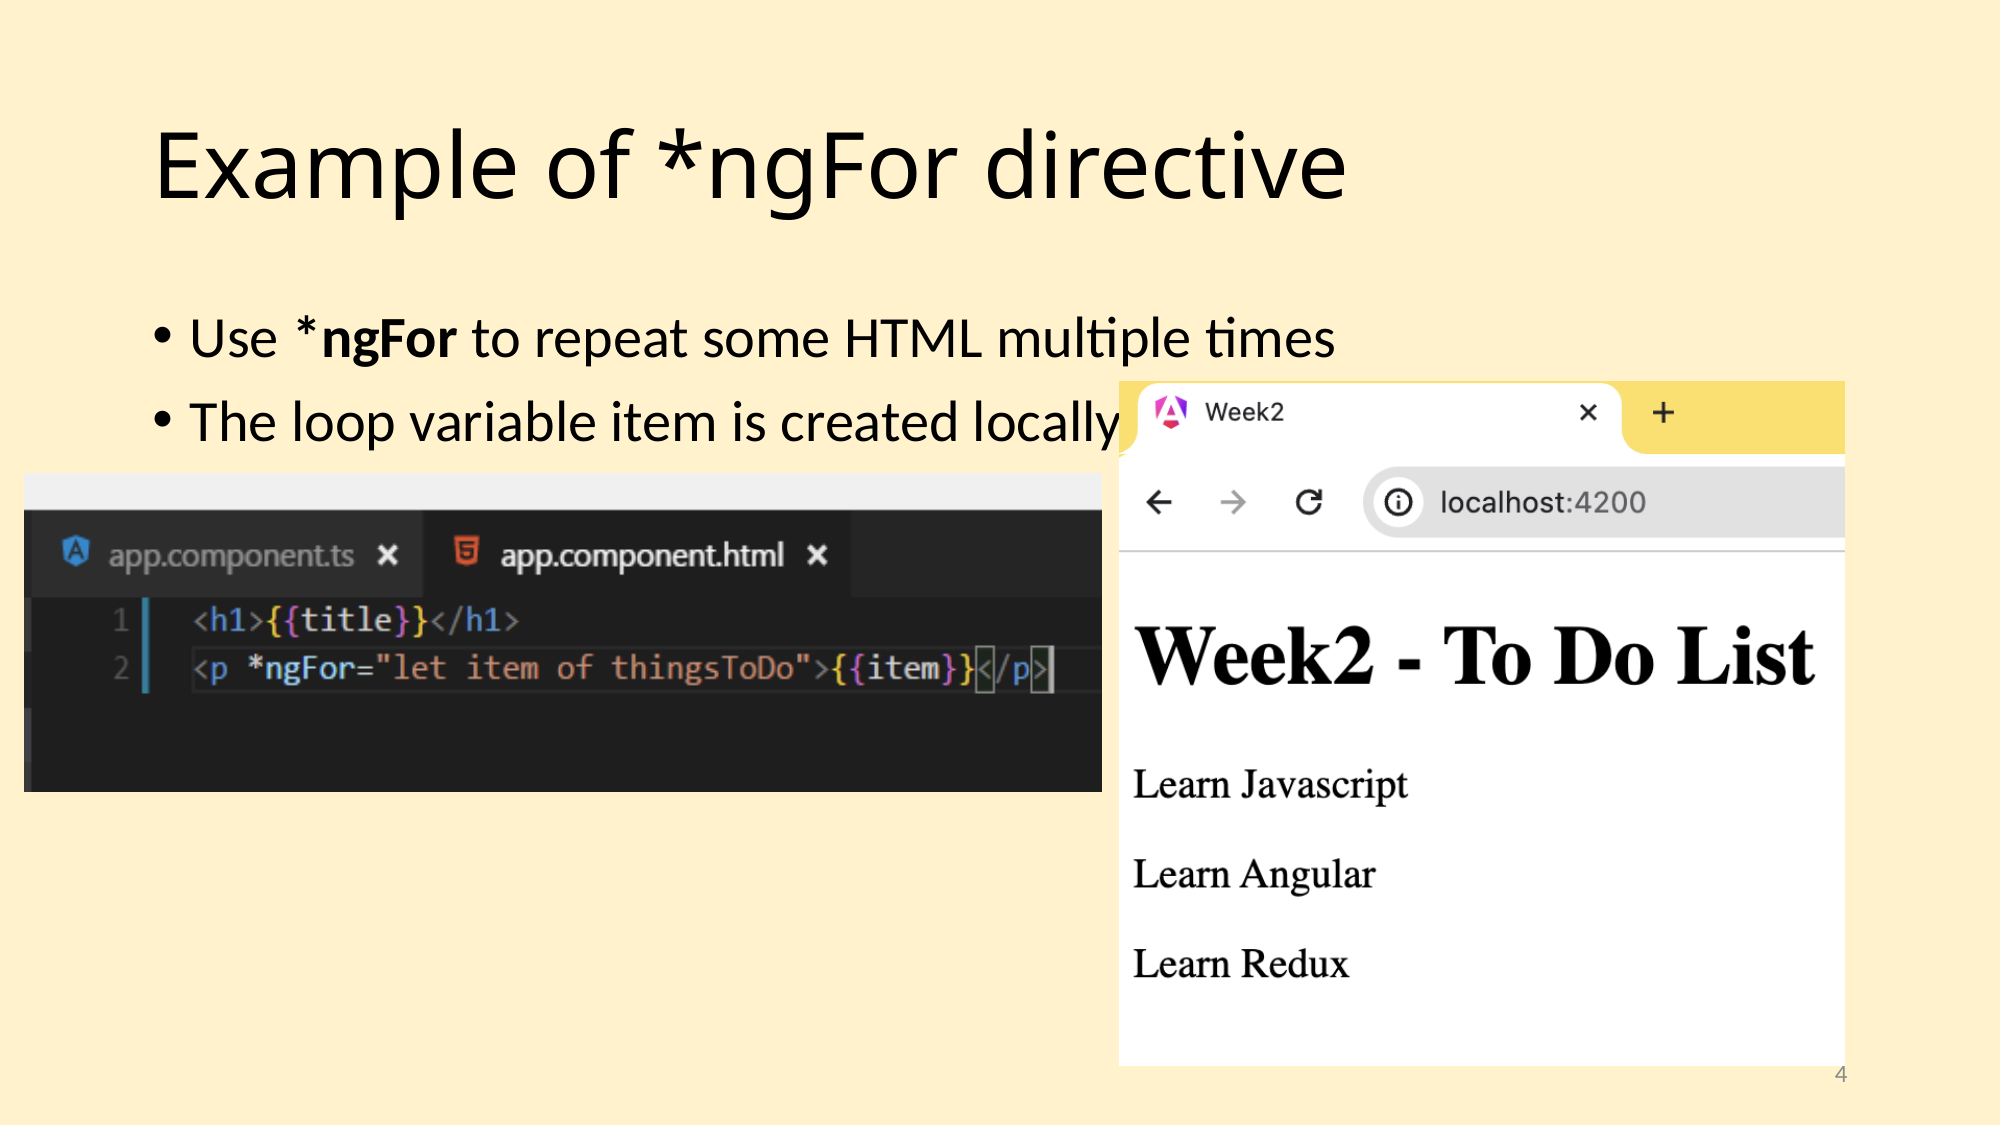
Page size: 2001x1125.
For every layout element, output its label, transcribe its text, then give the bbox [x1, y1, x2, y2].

list Use *ngFor to repeat some HTML multiple times The loop variable item is created locally [137, 299, 1863, 1014]
slide_number 4 [1412, 1042, 1863, 1103]
picture [24, 473, 1102, 793]
picture [1119, 381, 1845, 1066]
title Example of *ngFor directive [137, 59, 1863, 278]
